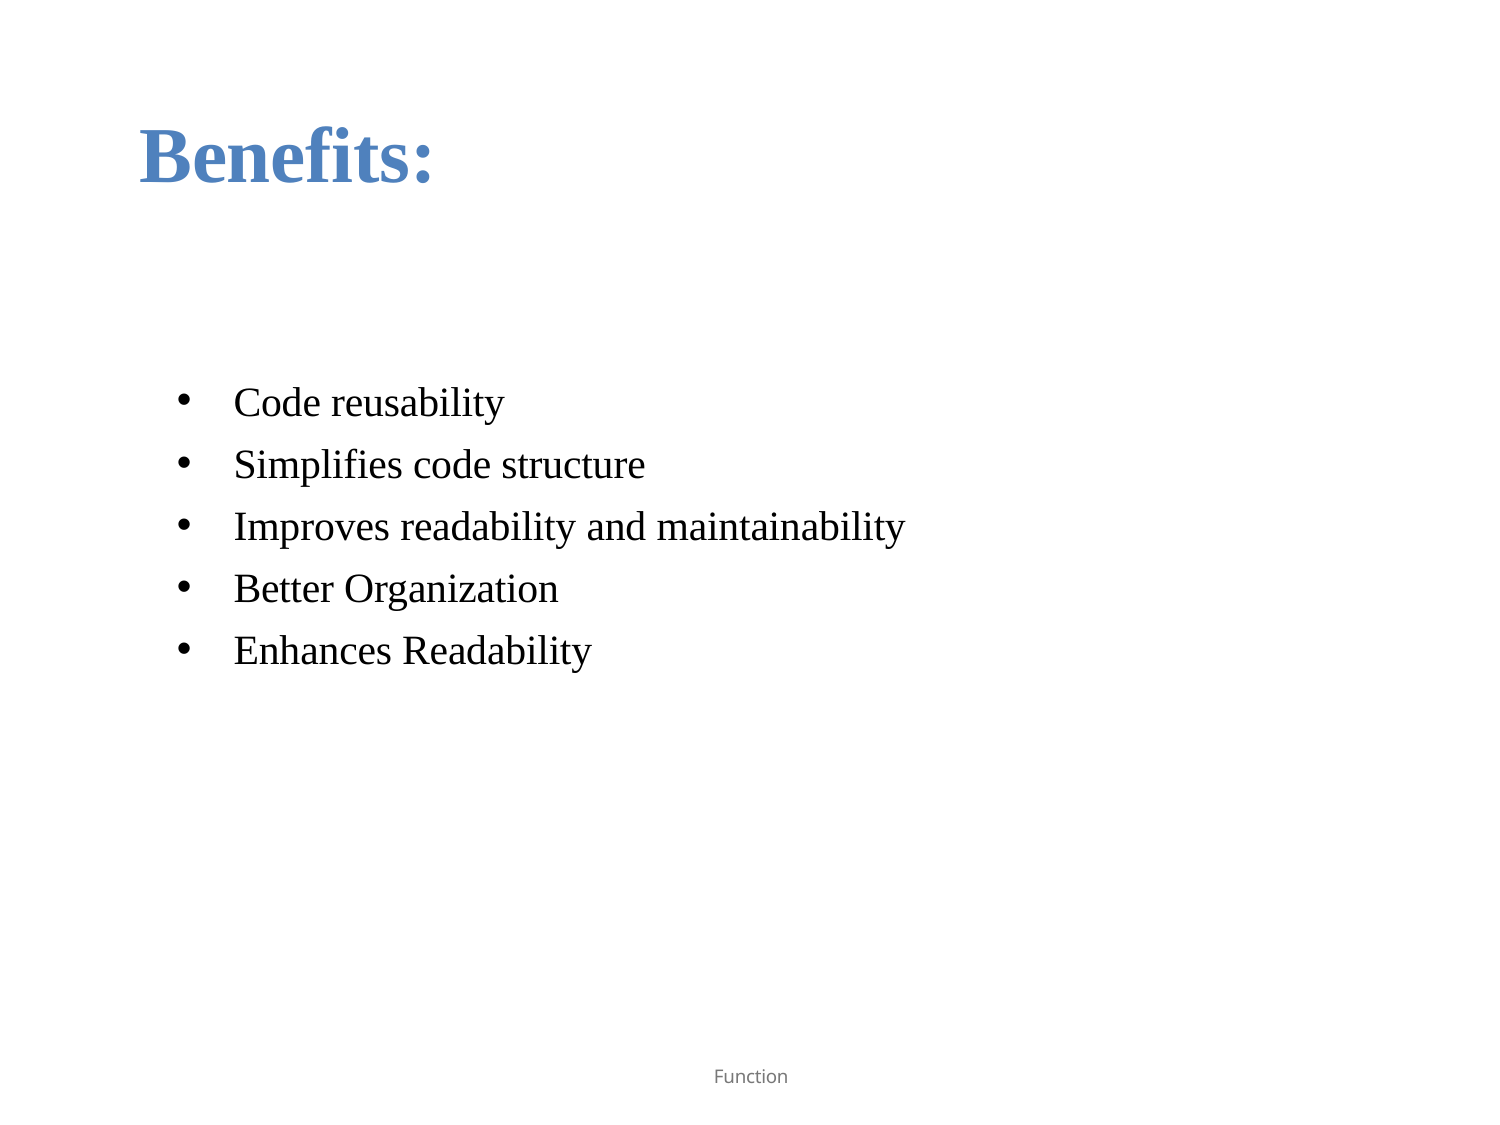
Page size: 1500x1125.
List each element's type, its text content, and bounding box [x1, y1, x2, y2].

text_box Benefits: [137, 100, 883, 198]
text_box Code reusability Simplifies code structure Improves readability and maintainability Better Organization Enhances Readability [174, 362, 1034, 736]
footer Function [496, 1042, 1004, 1103]
